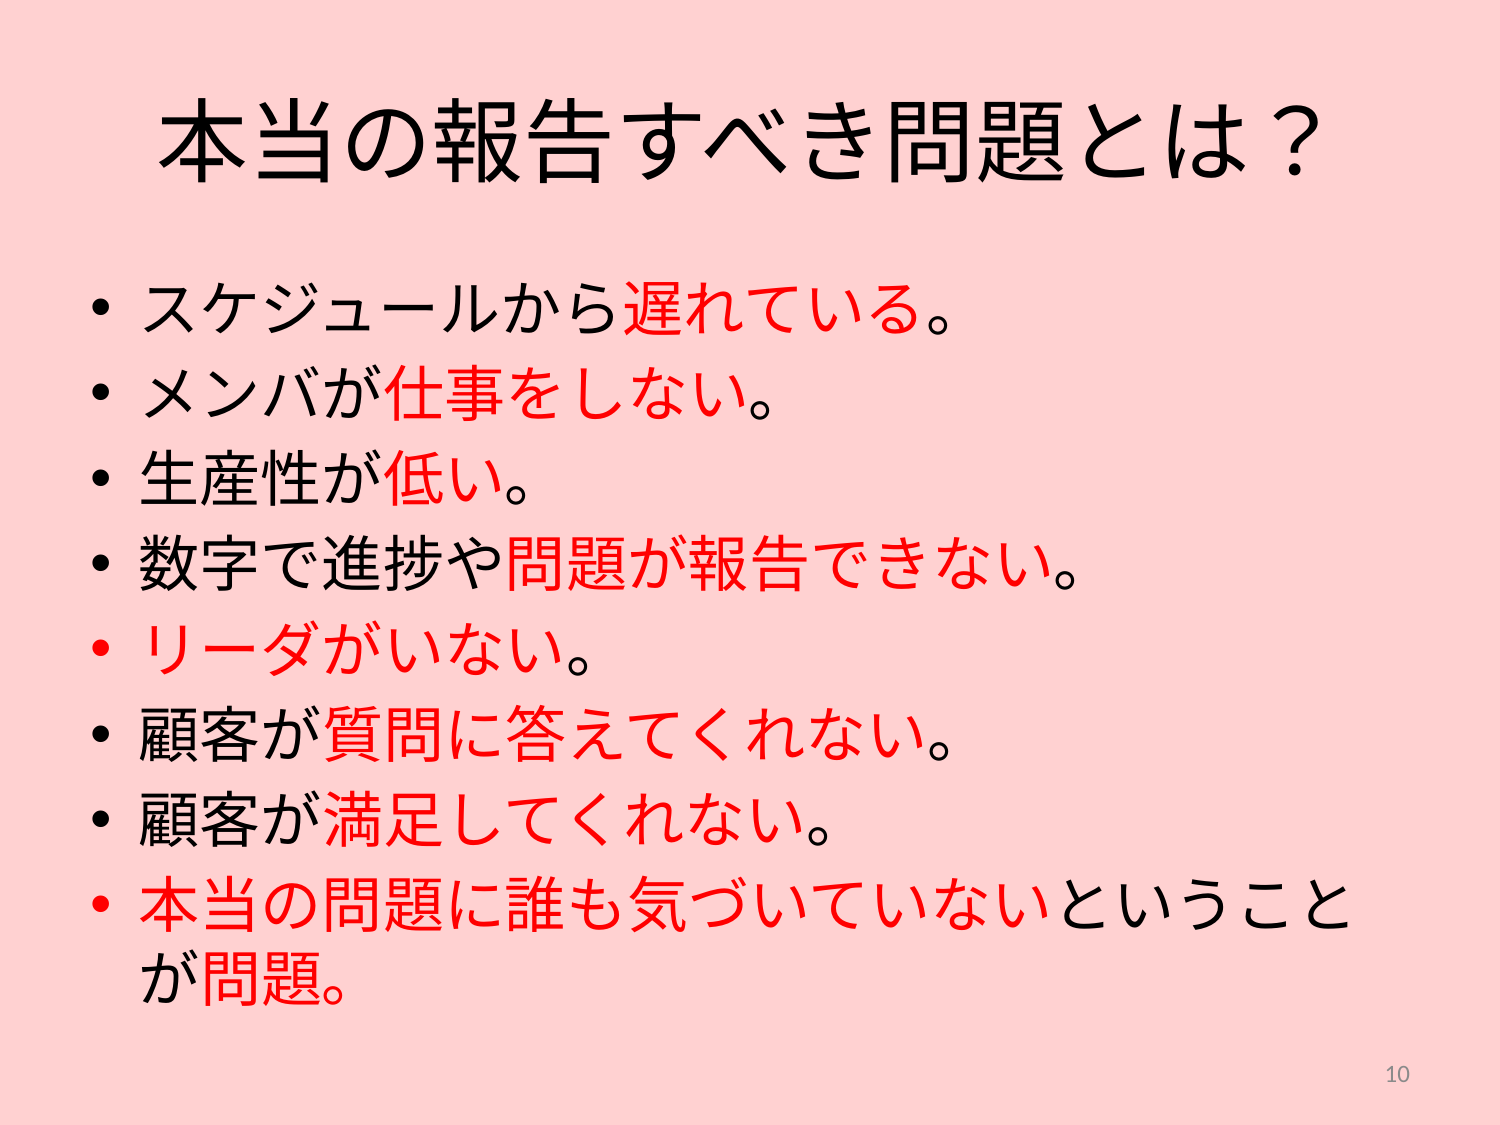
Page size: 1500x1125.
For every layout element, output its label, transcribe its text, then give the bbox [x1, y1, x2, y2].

slide_number 10 [1074, 1042, 1425, 1103]
list スケジュールから遅れている。 メンバが仕事をしない。 生産性が低い。 数字で進捗や問題が報告できない。 リーダがいない。 顧客が質問に答えてくれない。 顧客が満足してくれない。 本当の問題に誰も気づいていないということが問題。 [75, 262, 1425, 1025]
title 本当の報告すべき問題とは？ [75, 45, 1425, 233]
